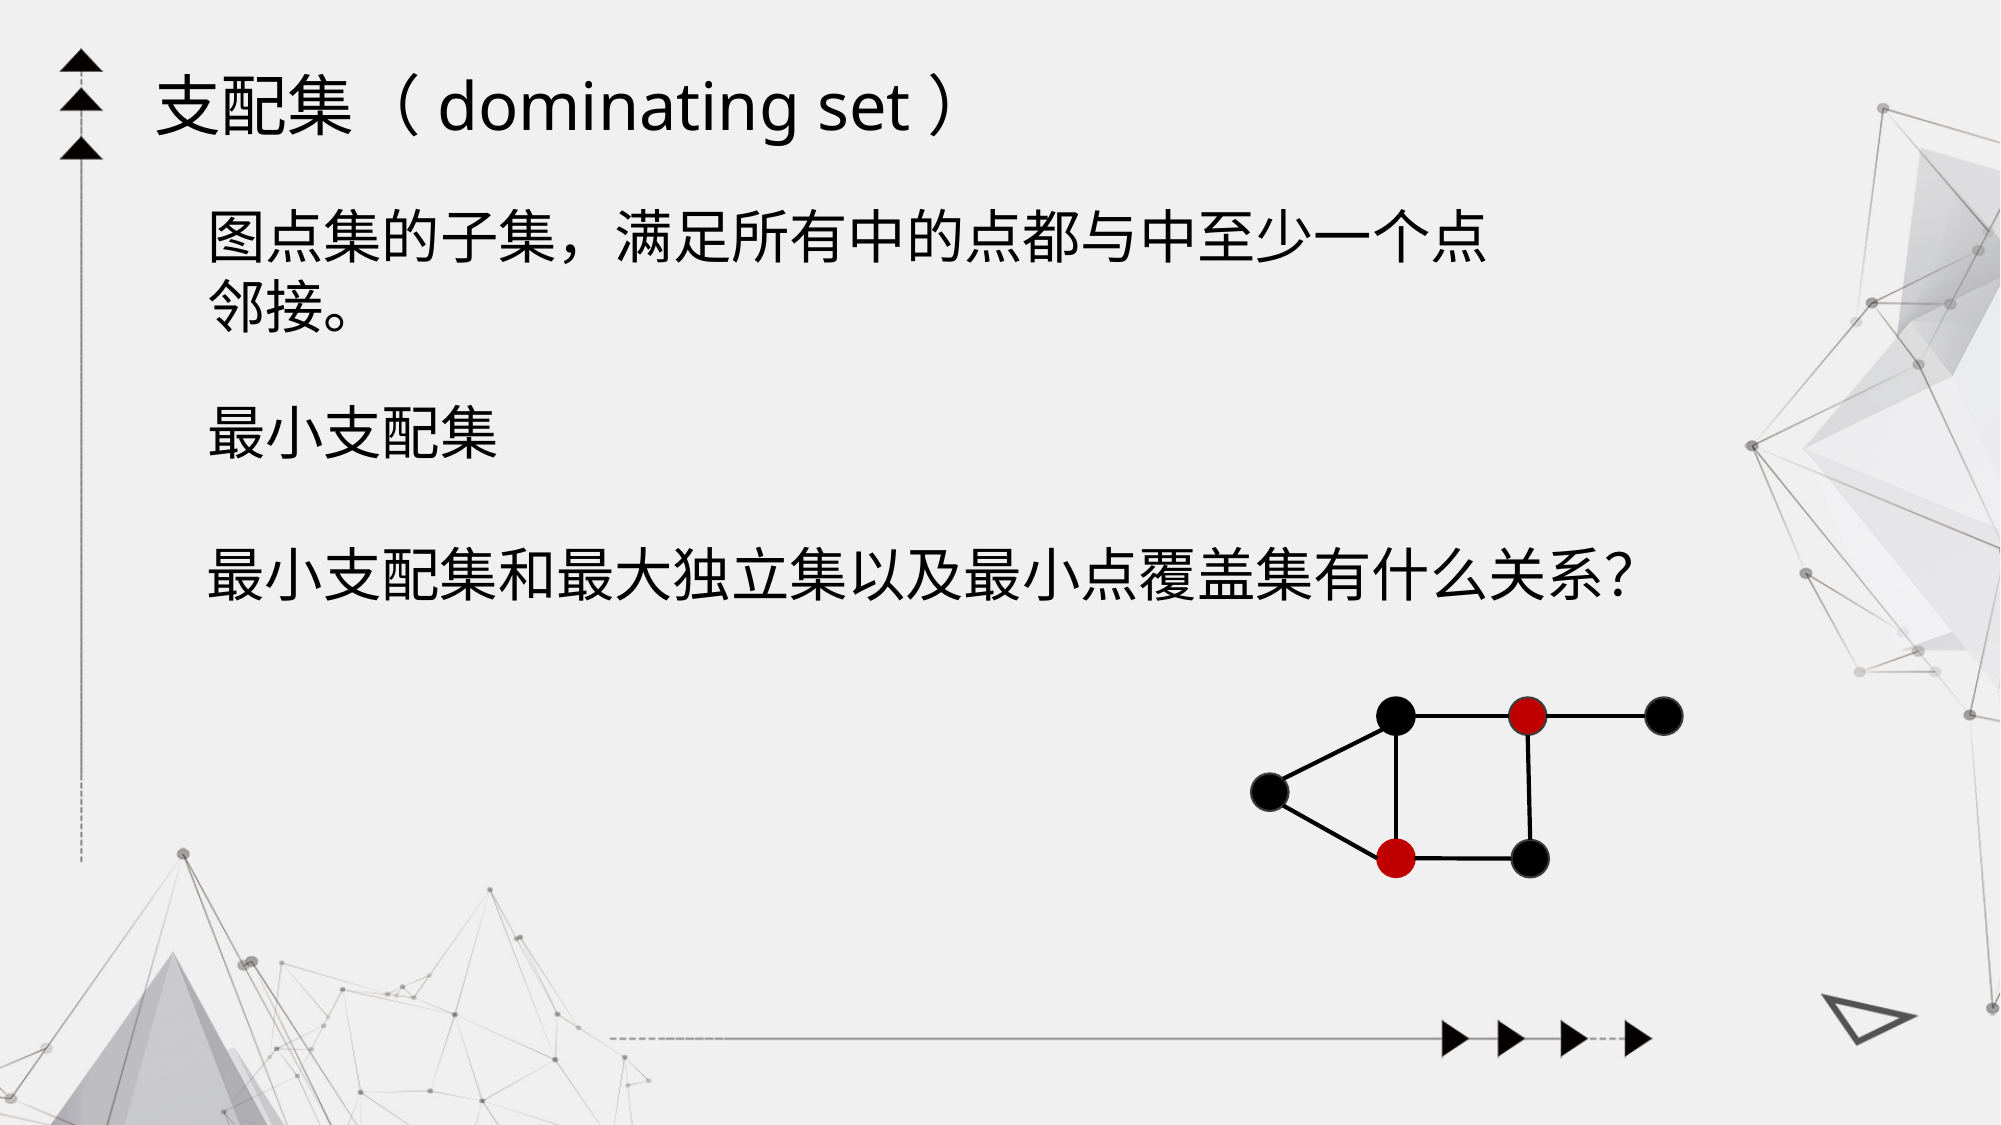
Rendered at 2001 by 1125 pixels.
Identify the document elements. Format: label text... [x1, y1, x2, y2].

text_box [1508, 696, 1548, 736]
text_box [1282, 805, 1378, 859]
picture [0, 0, 2001, 1125]
text_box [1376, 696, 1416, 736]
text_box [1644, 696, 1684, 736]
text_box 最小支配集和最大独立集以及最小点覆盖集有什么关系？ [192, 530, 1690, 616]
text_box 支配集（dominating set） [139, 56, 1009, 152]
text_box [1249, 772, 1290, 813]
text_box [1510, 839, 1551, 879]
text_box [1527, 734, 1531, 840]
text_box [1282, 729, 1383, 779]
text_box [1376, 838, 1416, 879]
